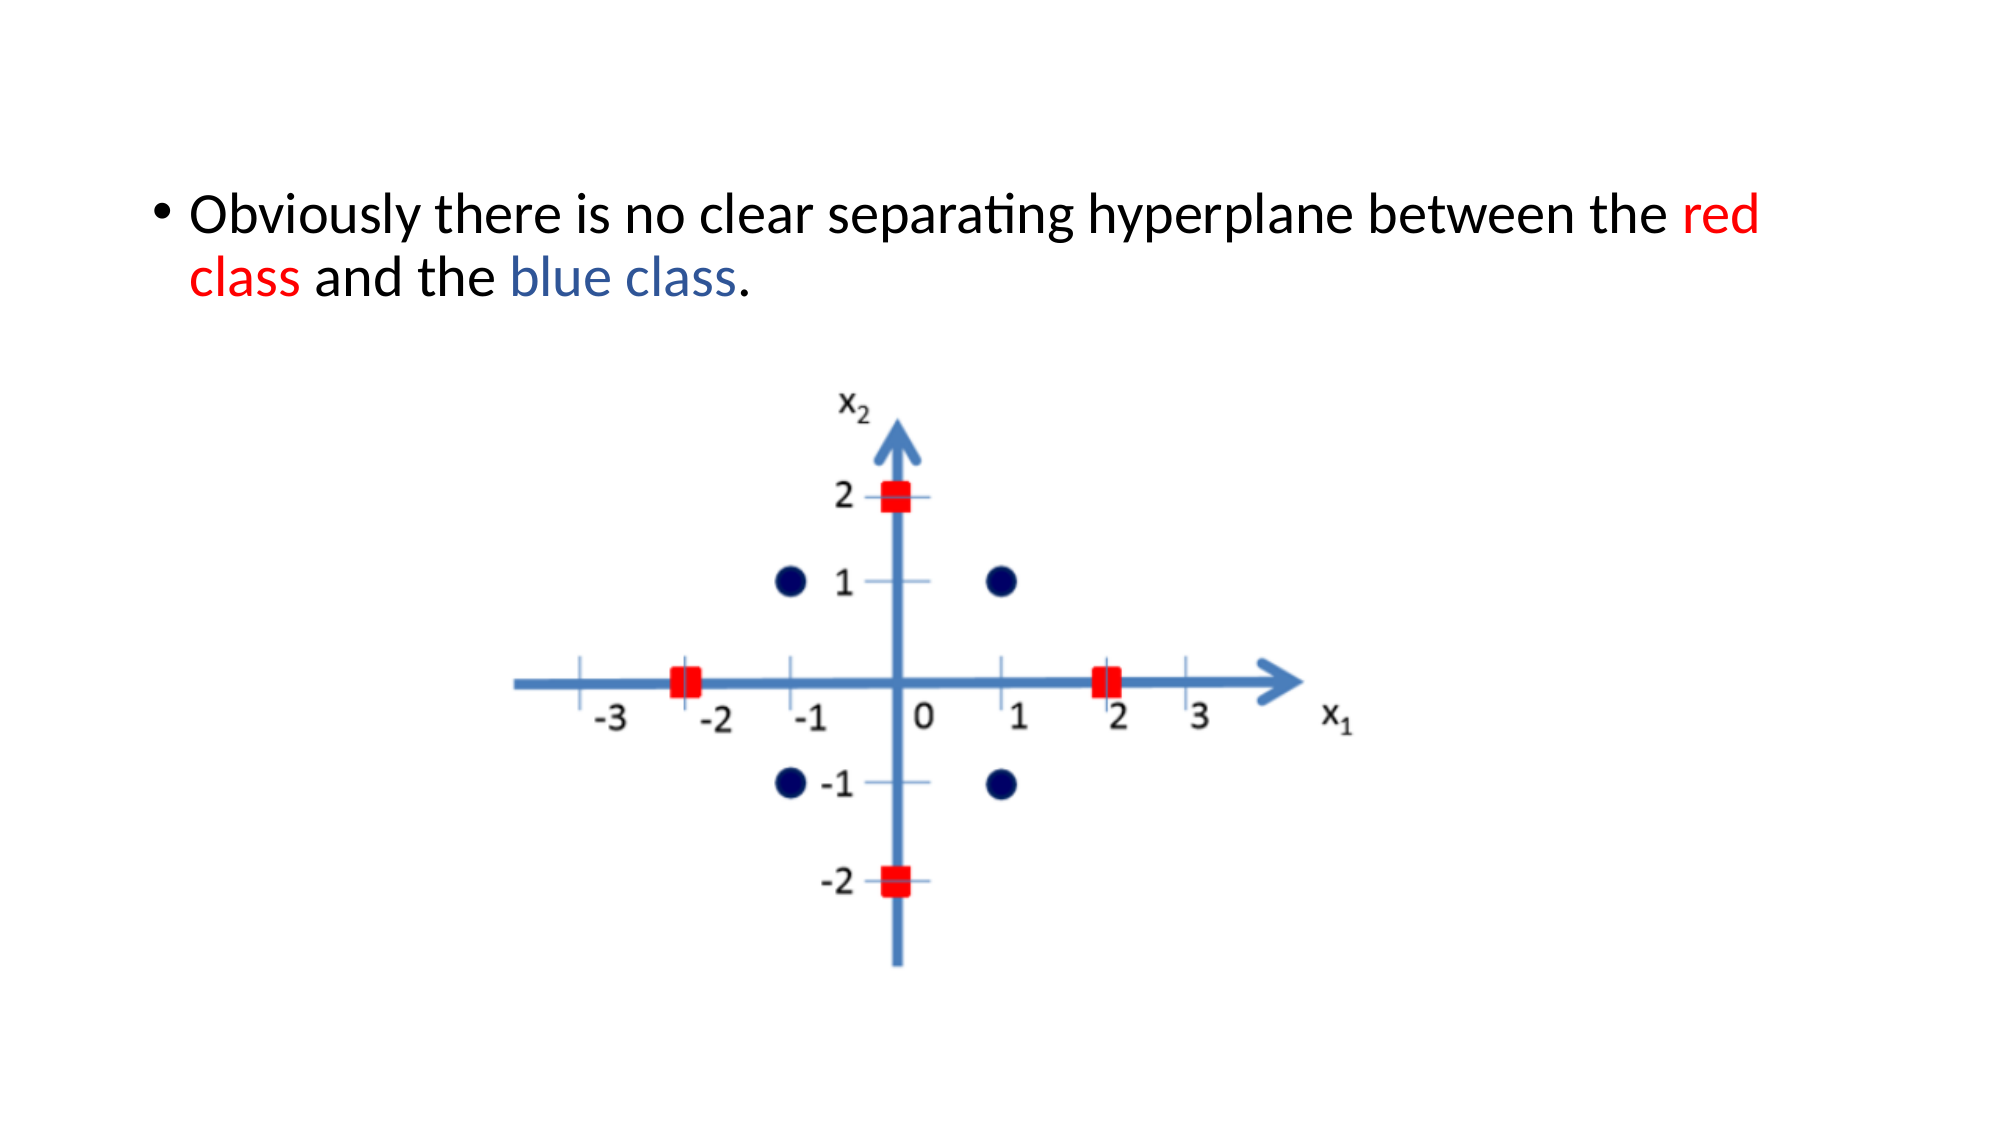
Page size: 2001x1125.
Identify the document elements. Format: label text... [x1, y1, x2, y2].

picture [346, 339, 1485, 1014]
list Obviously there is no clear separating hyperplane between the red class and the blue class. [137, 175, 1863, 1014]
